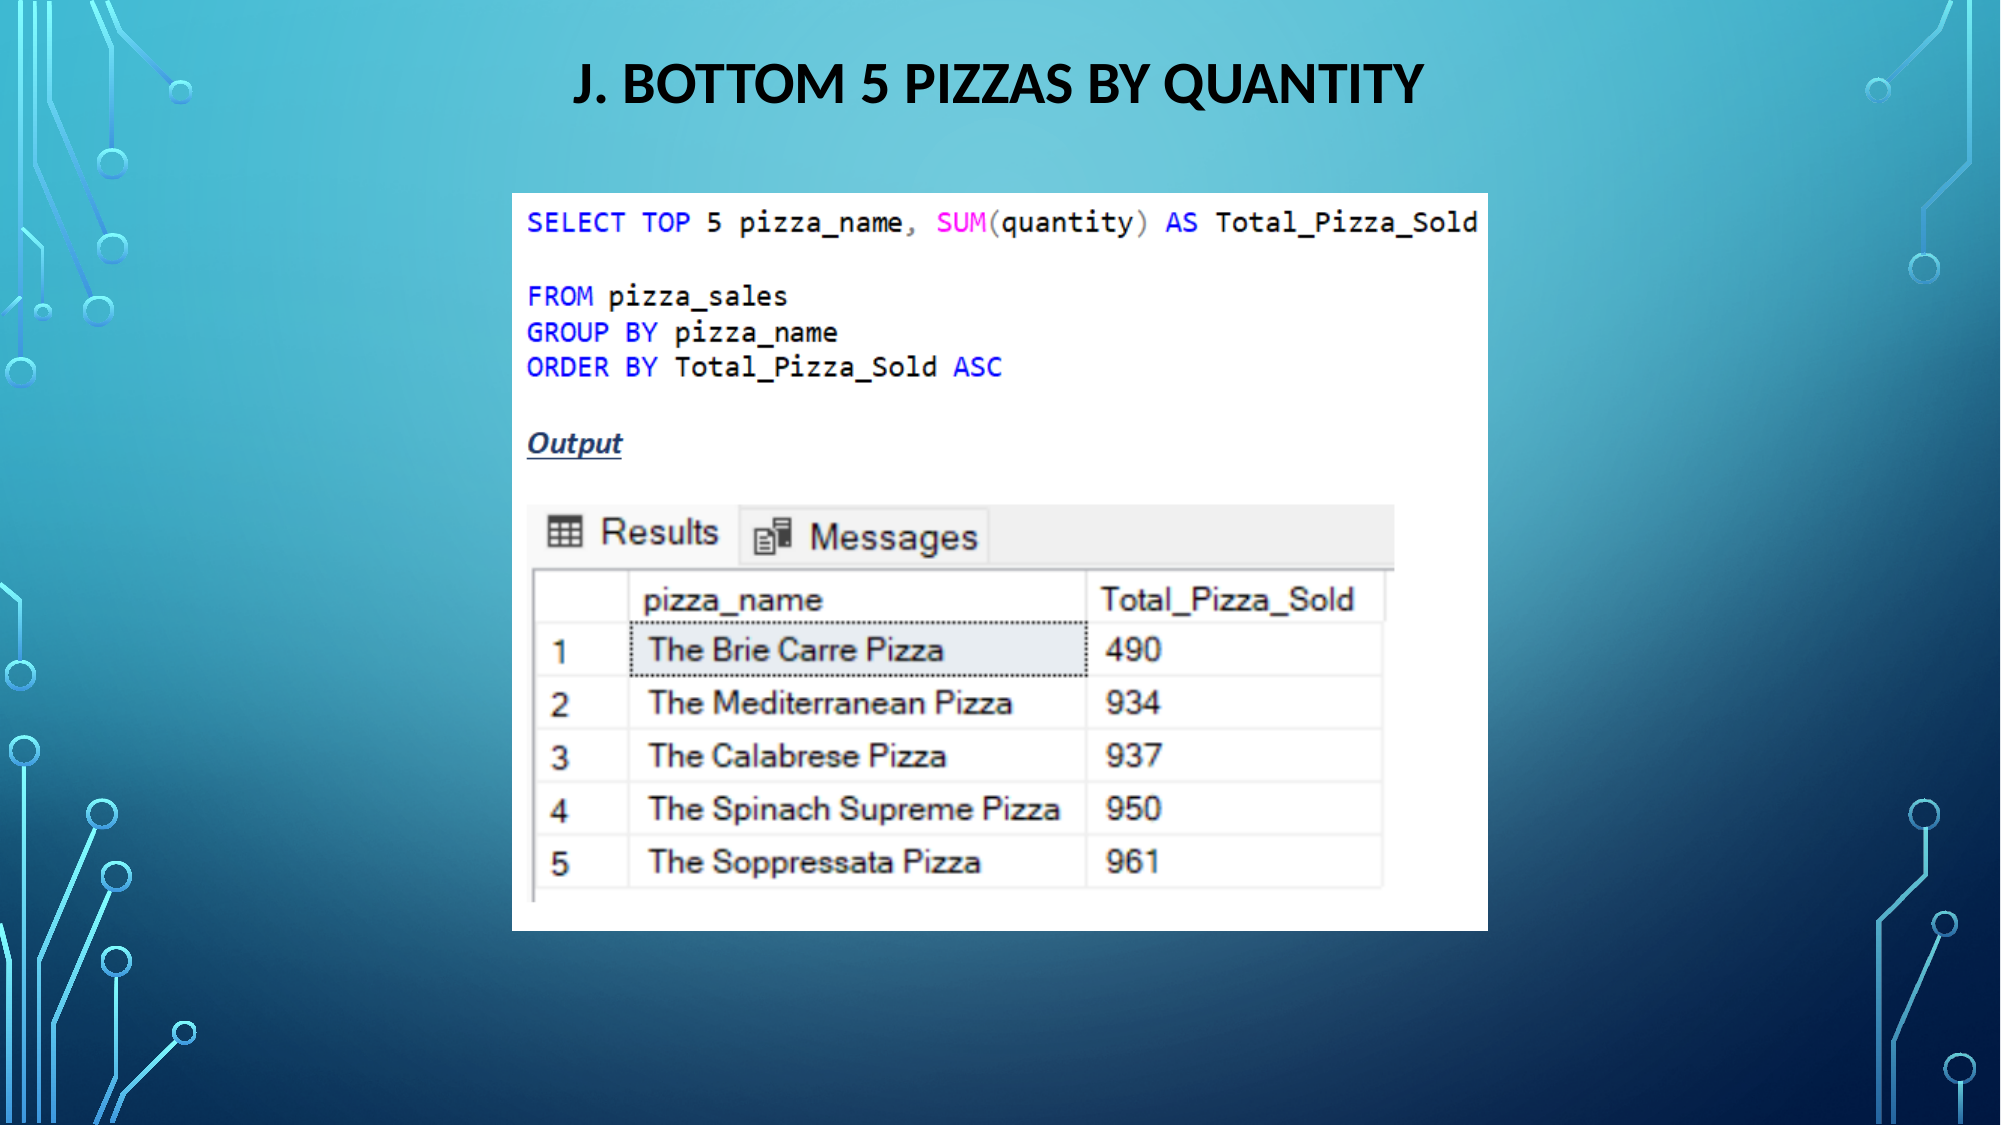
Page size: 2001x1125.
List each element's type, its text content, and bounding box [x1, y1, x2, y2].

title J. Bottom 5 Pizzas by Quantity [187, 0, 1813, 124]
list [512, 193, 1488, 932]
